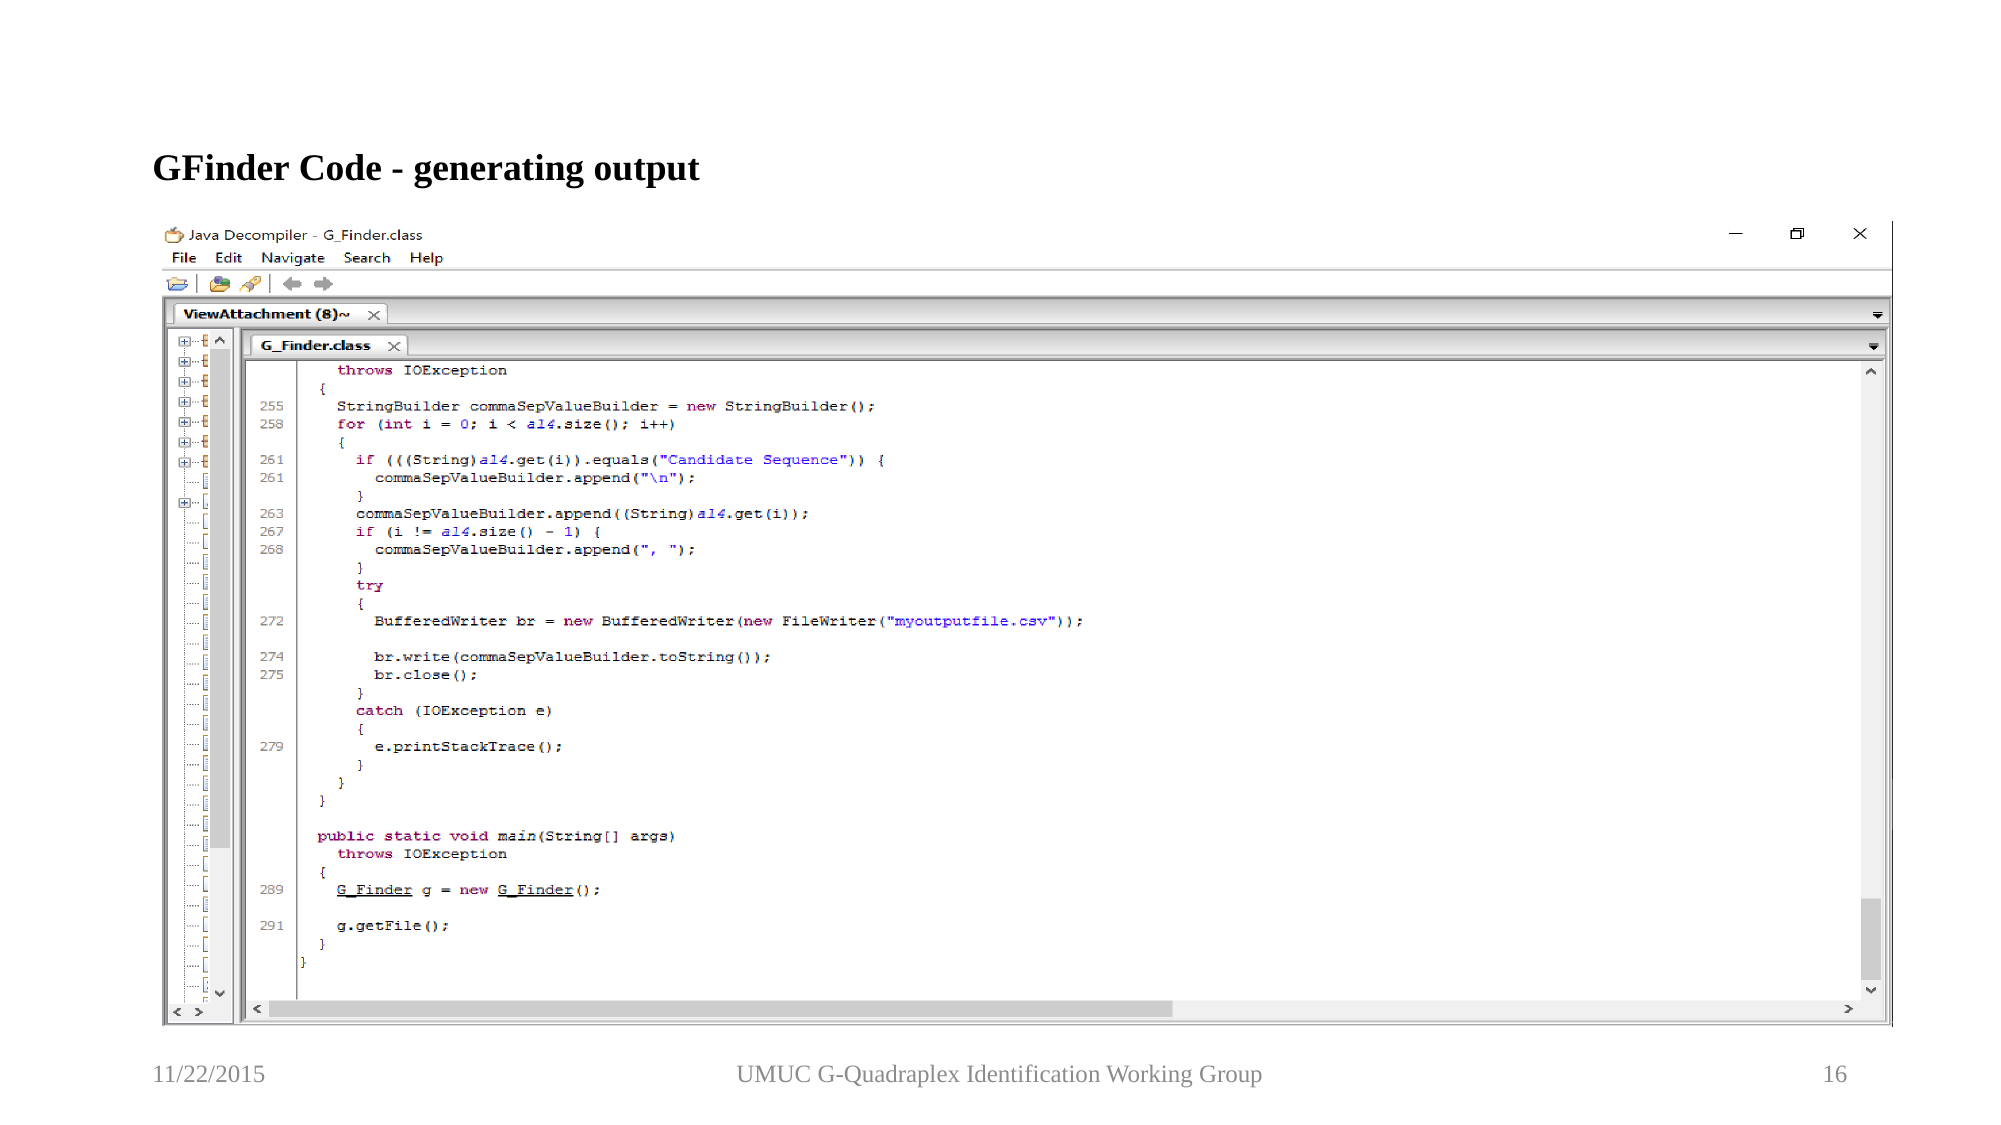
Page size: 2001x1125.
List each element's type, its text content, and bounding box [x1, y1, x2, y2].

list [162, 221, 1893, 1027]
footer UMUC G-Quadraplex Identification Working Group [662, 1042, 1338, 1103]
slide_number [137, 1042, 588, 1103]
title GFinder Code - generating output [137, 59, 1863, 278]
slide_number 16 [1412, 1042, 1863, 1103]
